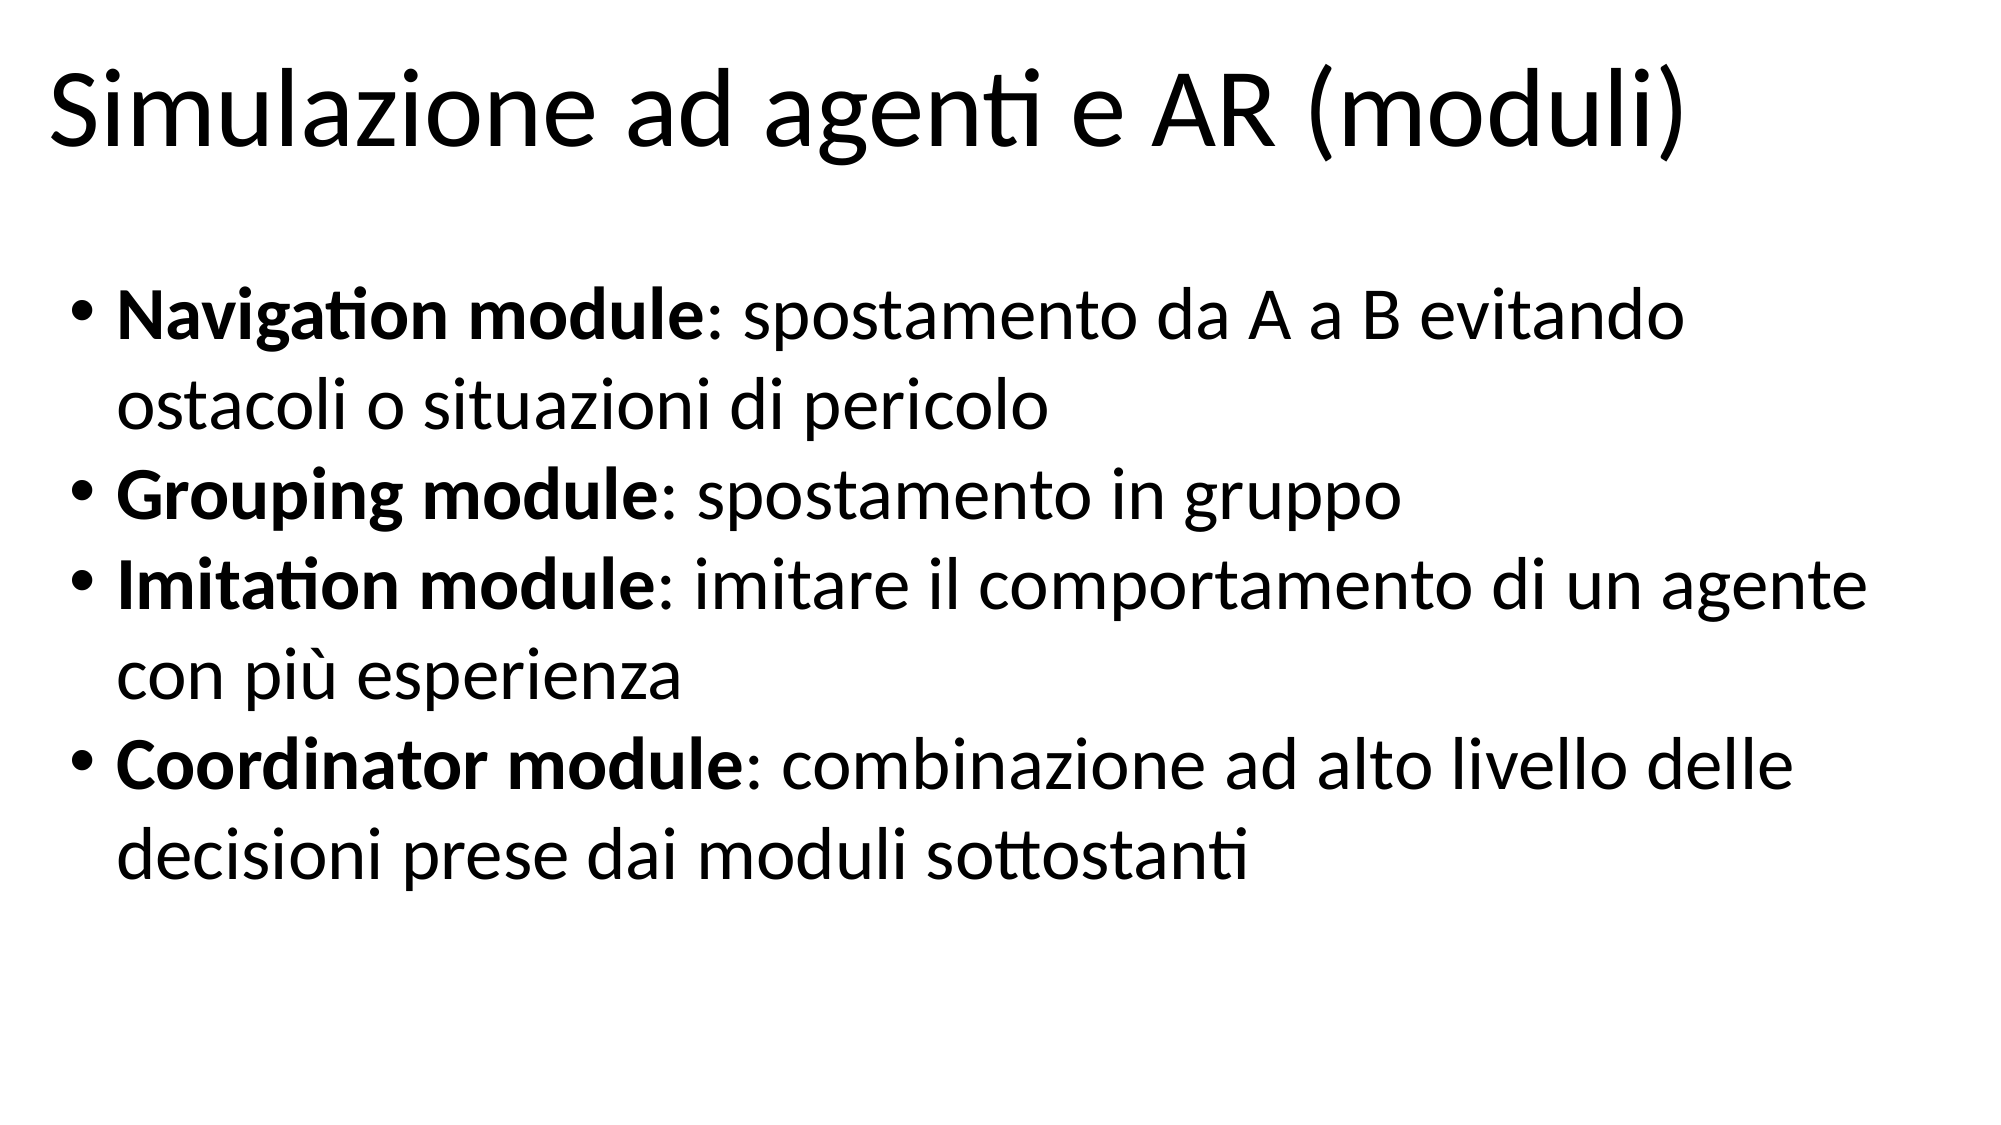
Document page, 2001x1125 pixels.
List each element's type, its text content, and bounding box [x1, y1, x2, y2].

text_box Navigation module: spostamento da A a B evitando ostacoli o situazioni di pericolo Grouping module: spostamento in gruppo Imitation module: imitare il comportamento di un agente con più esperienza Coordinator module: combinazione ad alto livello delle decisioni prese dai moduli sottostanti [54, 257, 1946, 903]
text_box Simulazione ad agenti e AR (moduli) [34, 26, 1707, 176]
